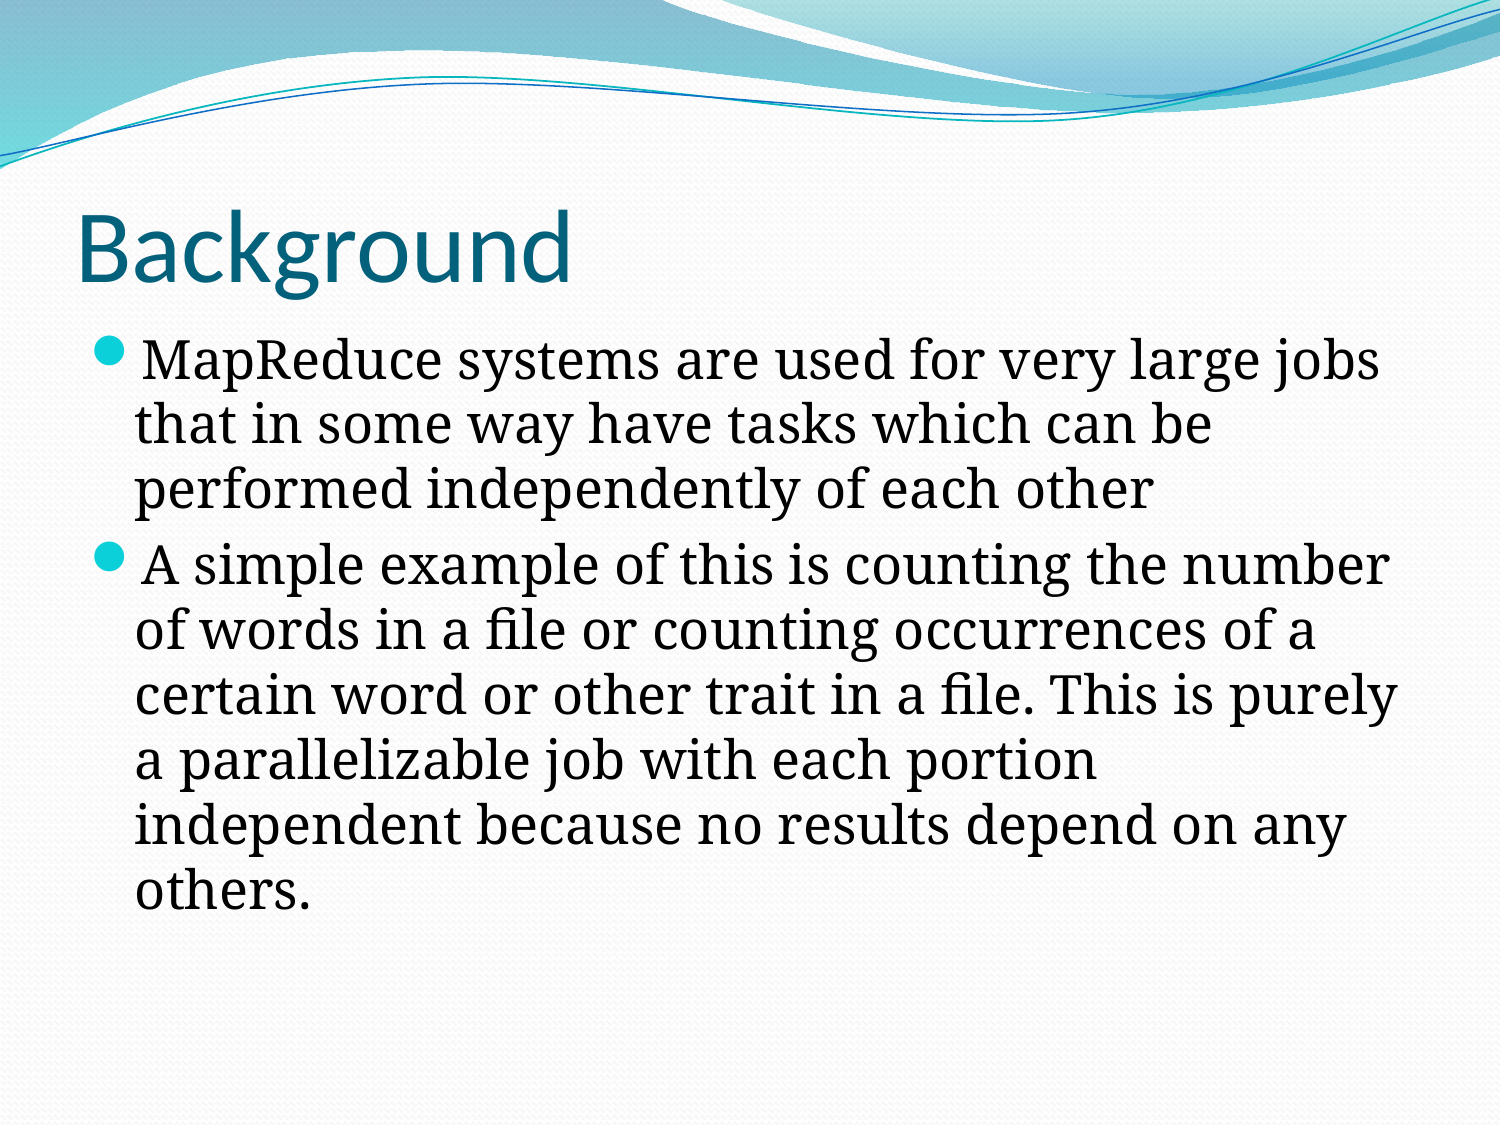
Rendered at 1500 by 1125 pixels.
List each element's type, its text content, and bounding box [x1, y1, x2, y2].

list MapReduce systems are used for very large jobs that in some way have tasks which can be performed independently of each other A simple example of this is counting the number of words in a file or counting occurrences of a certain word or other trait in a file. This is purely a parallelizable job with each portion independent because no results depend on any others. [74, 317, 1426, 1038]
title Background [74, 115, 1426, 304]
